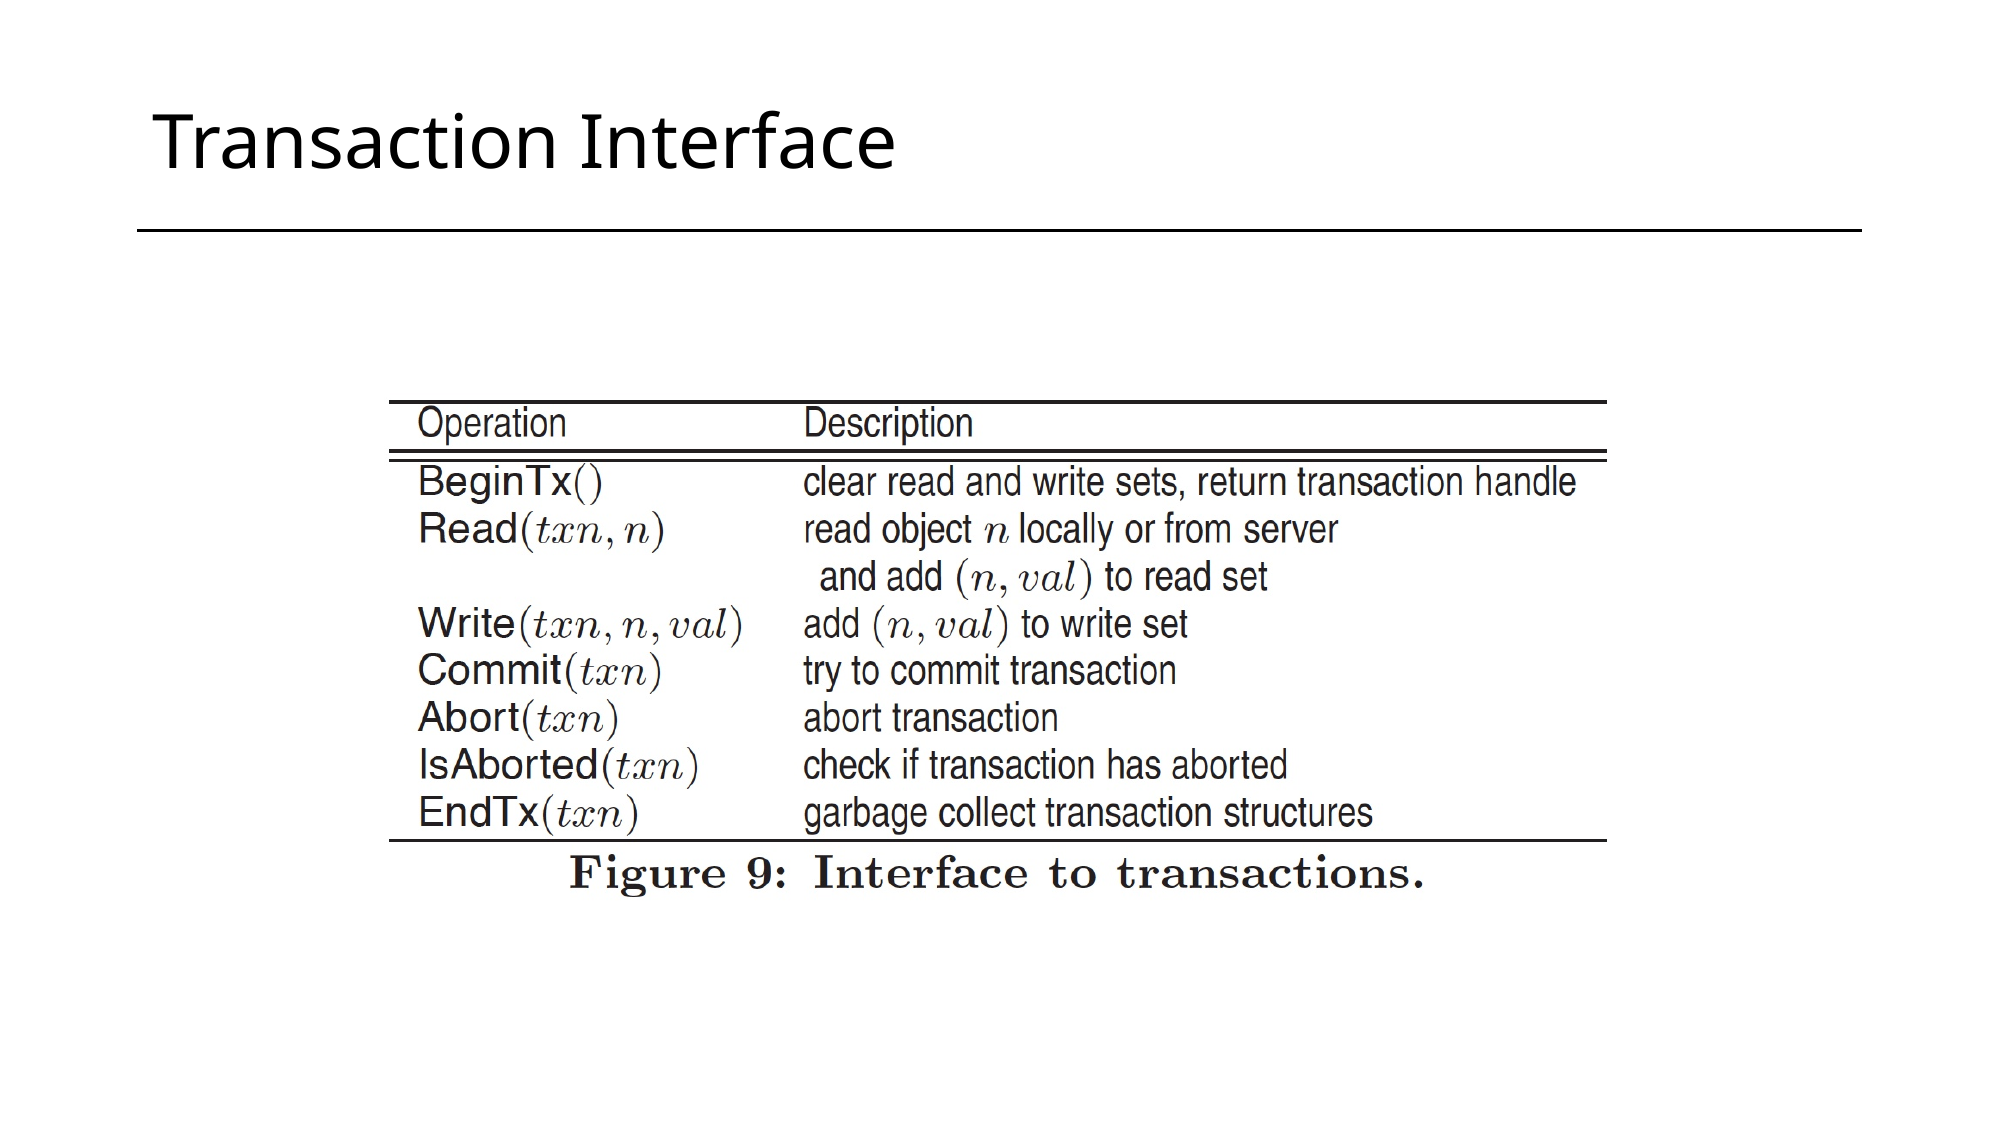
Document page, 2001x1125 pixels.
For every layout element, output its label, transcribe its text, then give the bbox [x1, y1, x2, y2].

picture [335, 362, 1665, 946]
title Transaction Interface [137, 59, 1863, 229]
